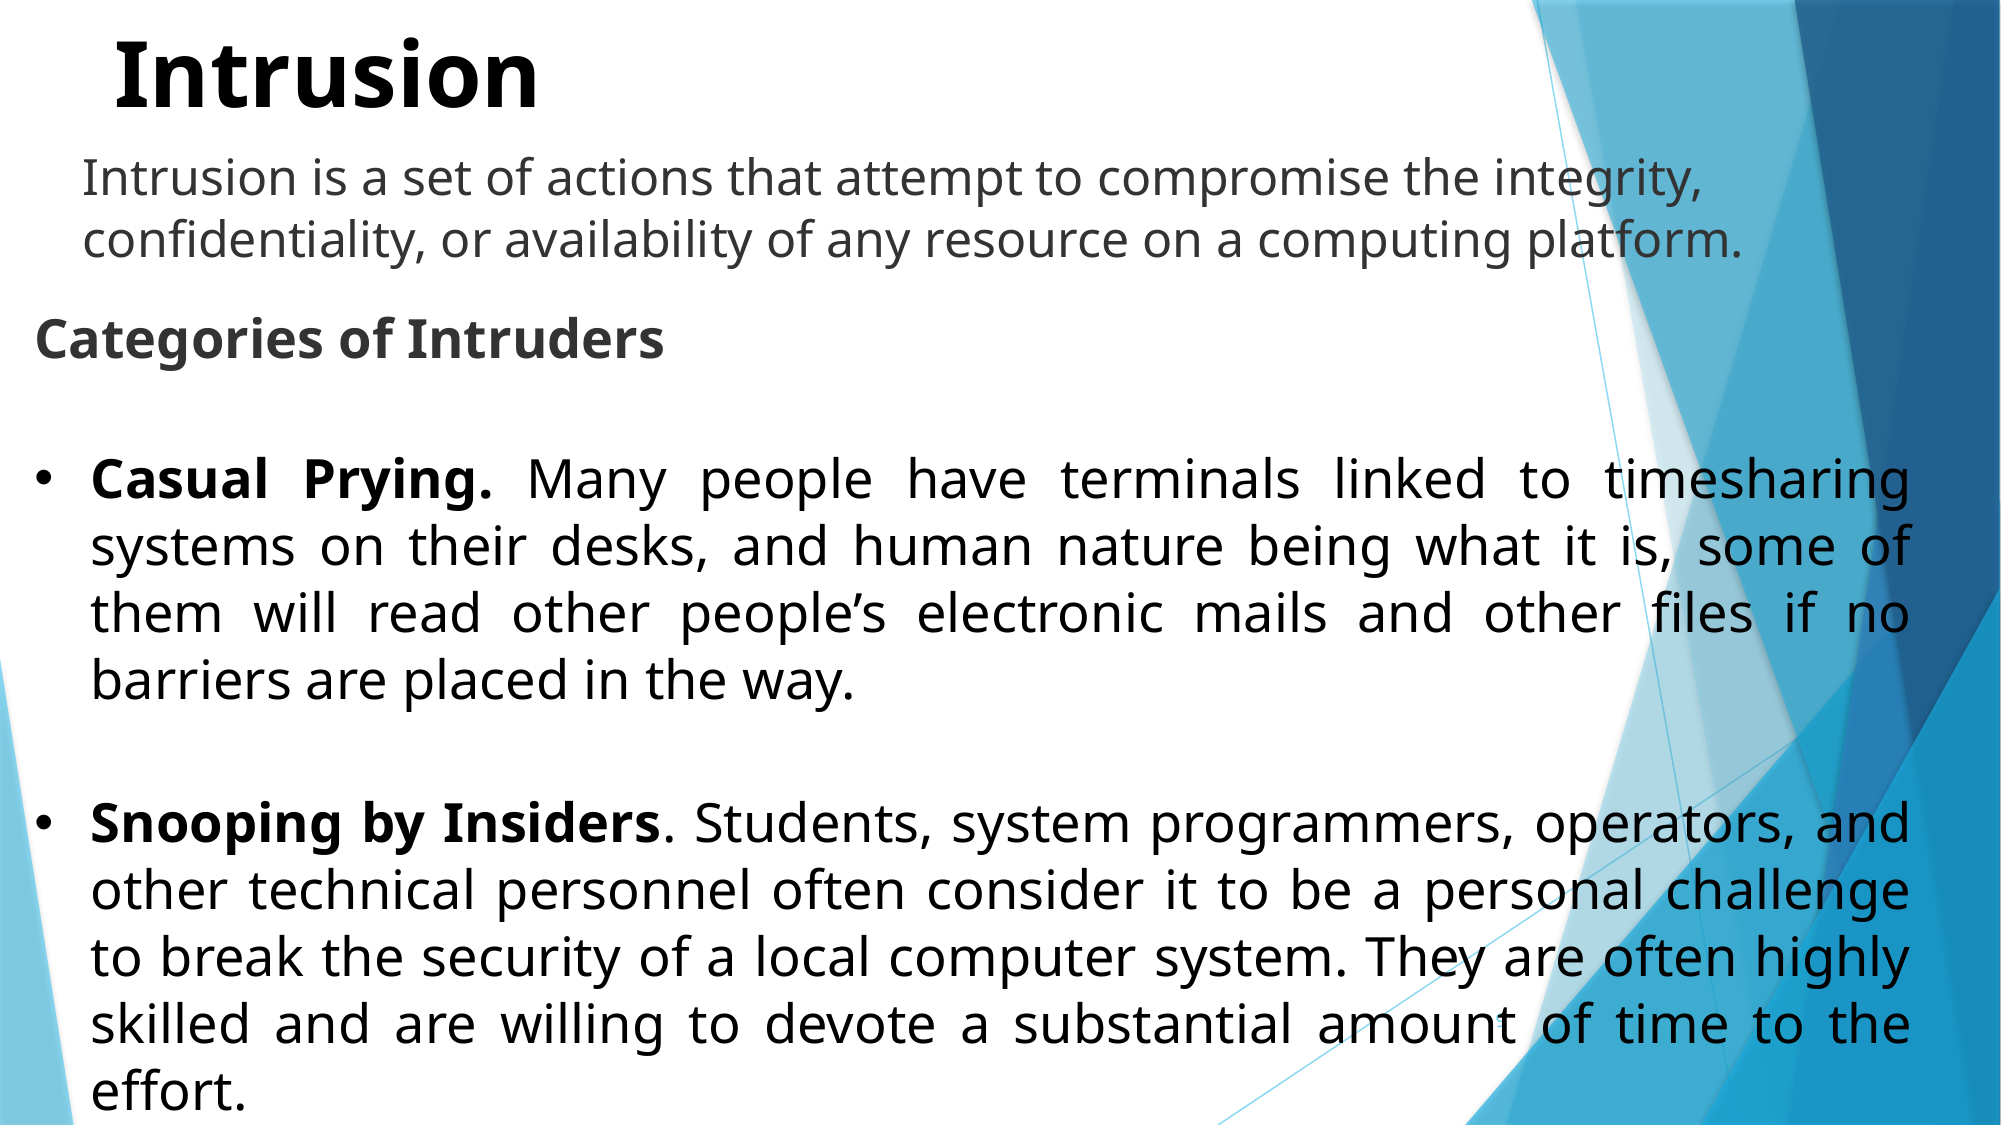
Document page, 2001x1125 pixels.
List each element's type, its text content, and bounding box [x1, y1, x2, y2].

text_box Categories of Intruders Casual Prying. Many people have terminals linked to timesharing systems on their desks, and human nature being what it is, some of them will read other people’s electronic mails and other files if no barriers are placed in the way. Snooping by Insiders. Students, system programmers, operators, and other technical personnel often consider it to be a personal challenge to break the security of a local computer system. They are often highly skilled and are willing to devote a substantial amount of time to the effort. [19, 292, 1934, 1125]
text_box Intrusion [99, 8, 558, 134]
text_box Intrusion is a set of actions that attempt to compromise the integrity, confidentiality, or availability of any resource on a computing platform. [68, 136, 1931, 275]
